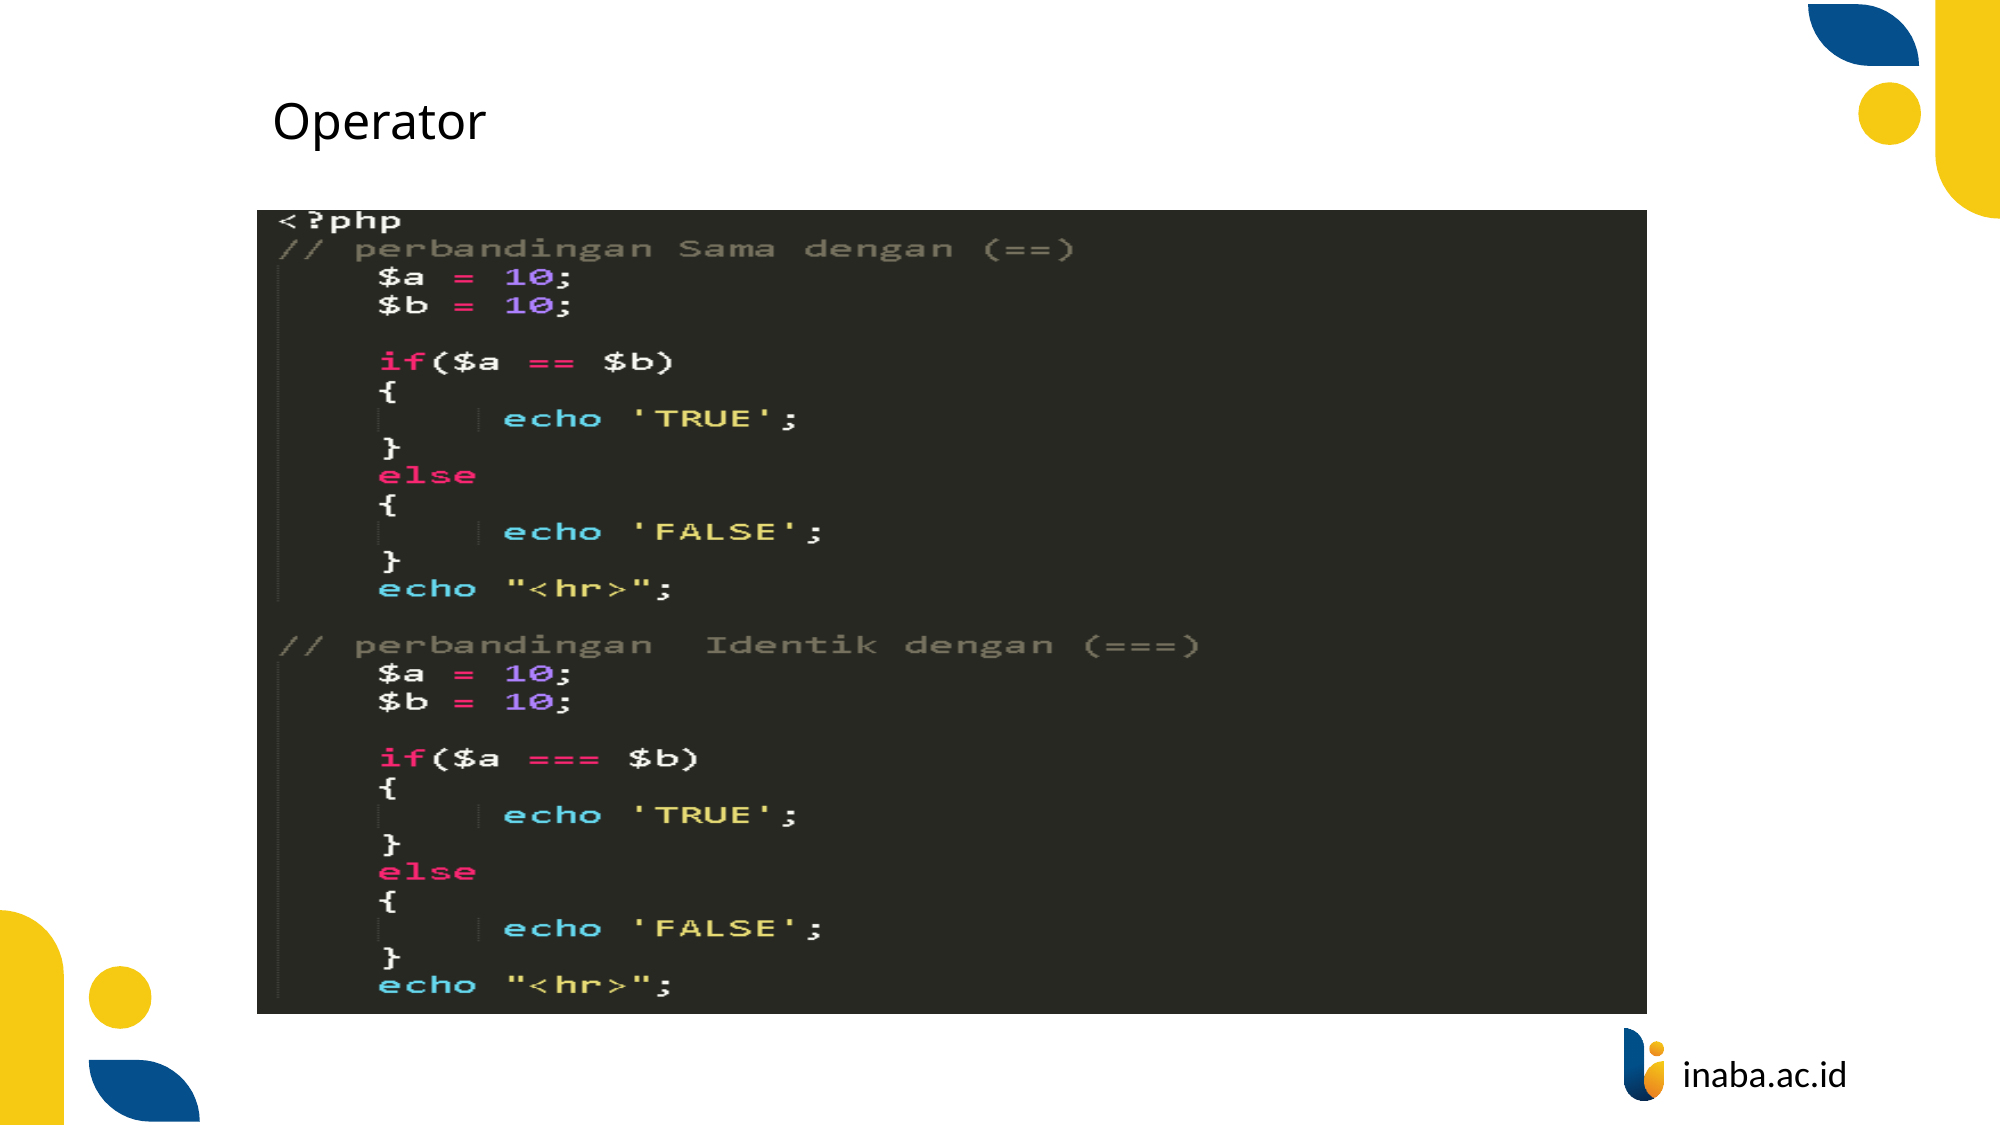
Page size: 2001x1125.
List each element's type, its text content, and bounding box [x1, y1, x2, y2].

picture [1624, 1028, 1664, 1101]
title Operator [257, 82, 1647, 165]
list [257, 210, 1647, 1014]
